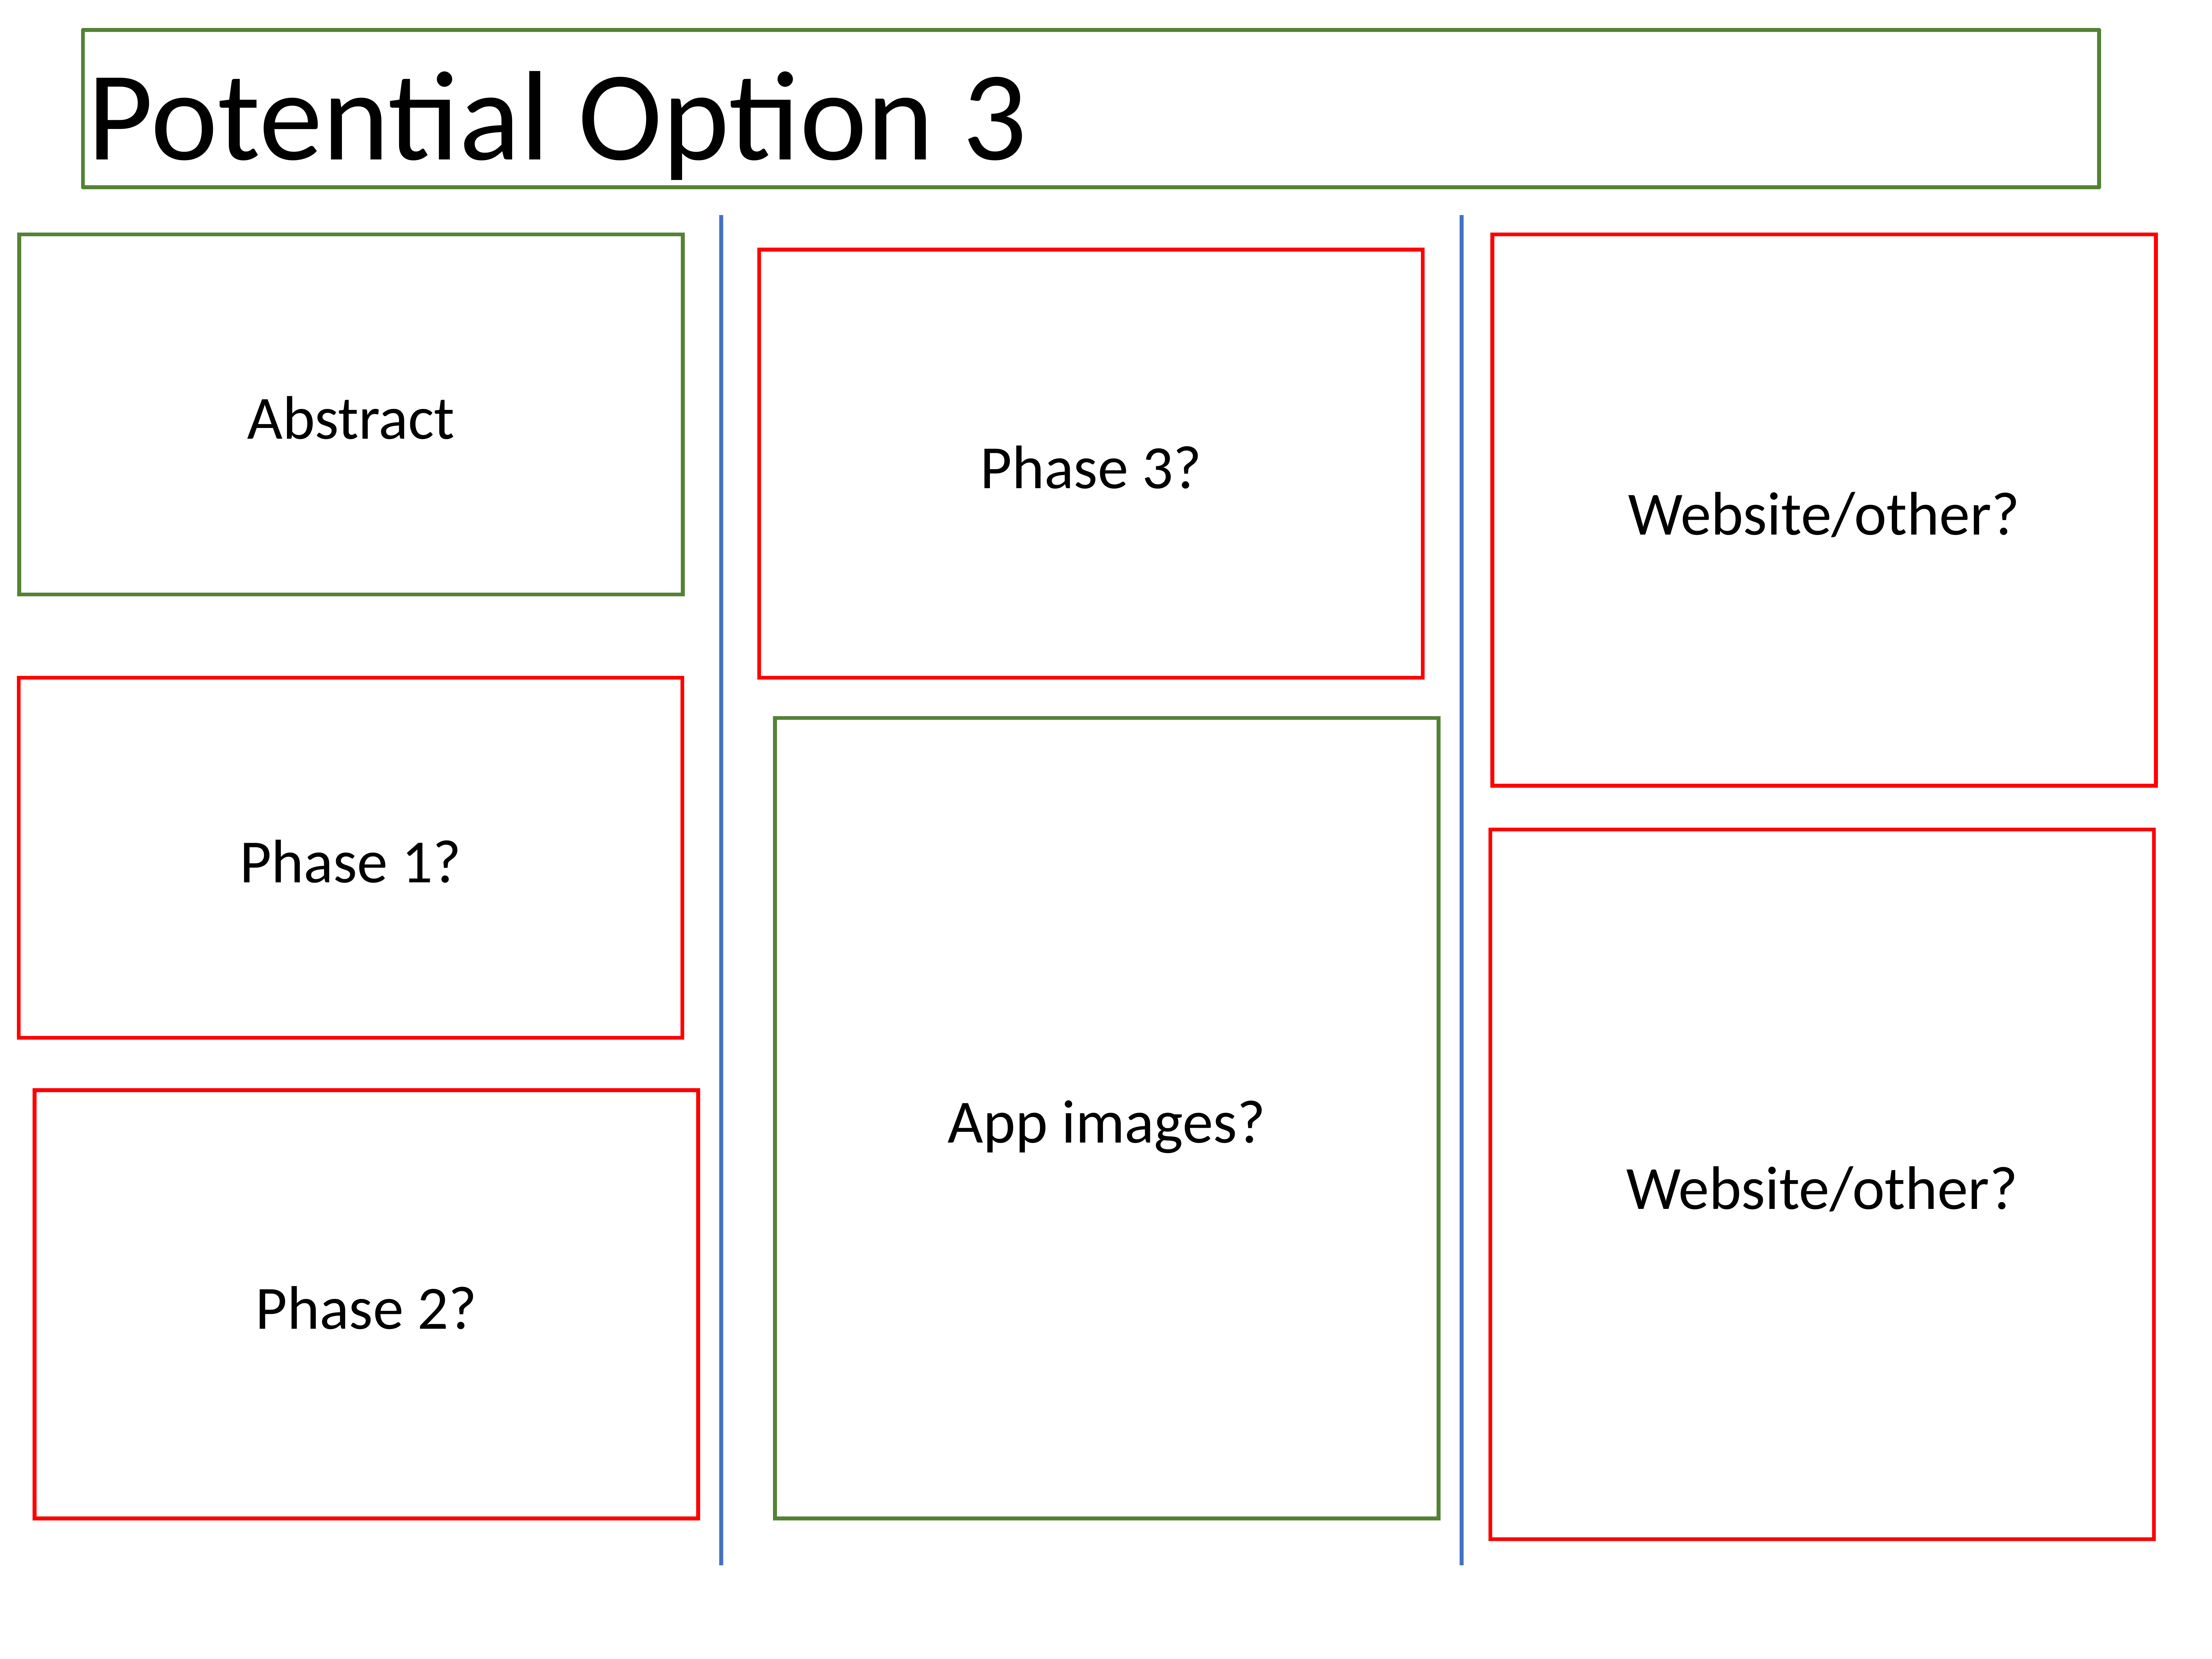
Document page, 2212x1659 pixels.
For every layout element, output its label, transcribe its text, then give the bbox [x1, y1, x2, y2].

text_box Website/other? [1492, 234, 2156, 786]
text_box Potential Option 3 [83, 30, 2099, 187]
text_box Website/other? [1490, 829, 2154, 1539]
text_box Phase 2? [34, 1090, 698, 1519]
text_box App images? [775, 718, 1439, 1519]
text_box Phase 1? [18, 677, 683, 1038]
text_box Abstract [19, 234, 683, 595]
text_box Phase 3? [759, 249, 1423, 678]
